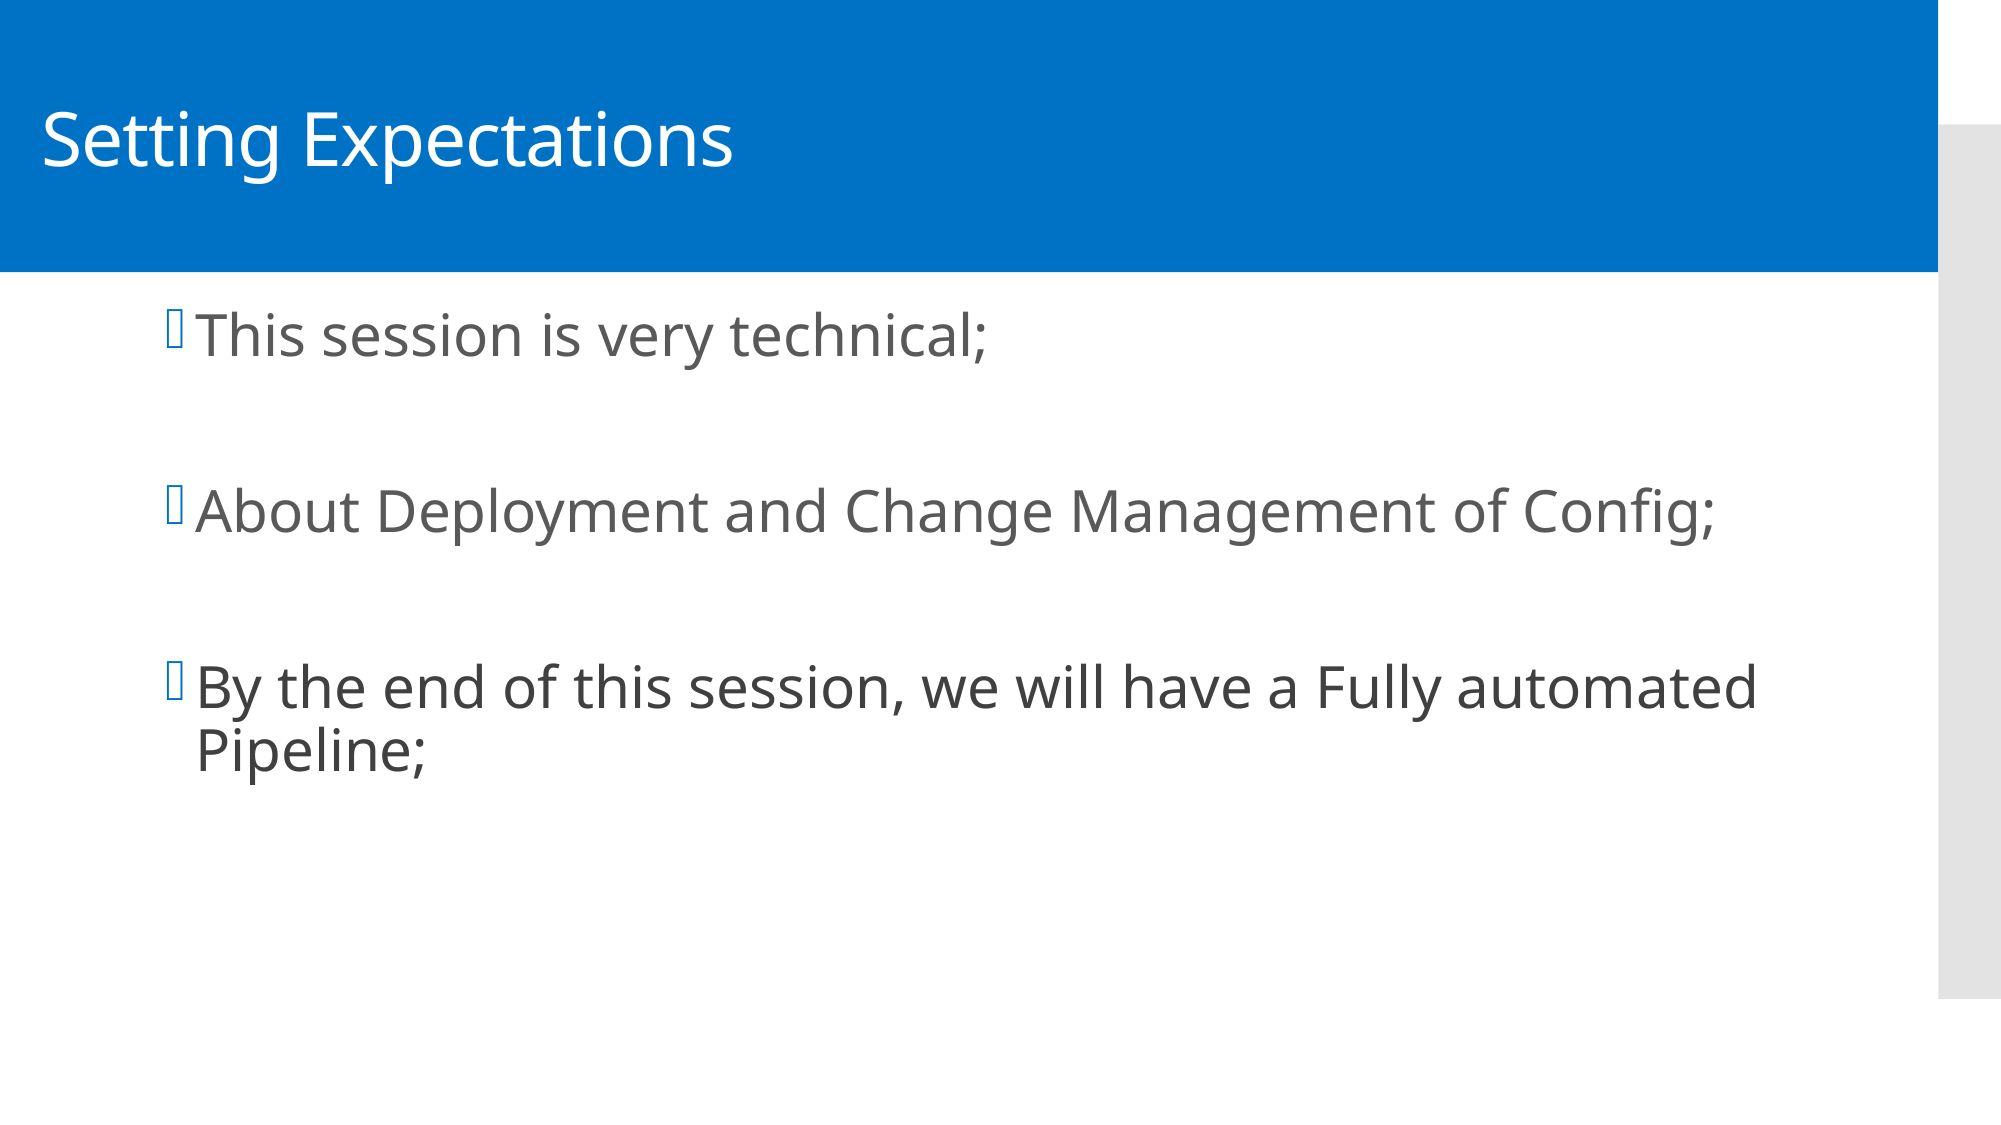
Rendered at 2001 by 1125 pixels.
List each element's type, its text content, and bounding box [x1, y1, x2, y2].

title Setting Expectations [26, 26, 1870, 257]
list This session is very technical; About Deployment and Change Management of Config; By the end of this session, we will have a Fully automated Pipeline; [150, 299, 1870, 998]
